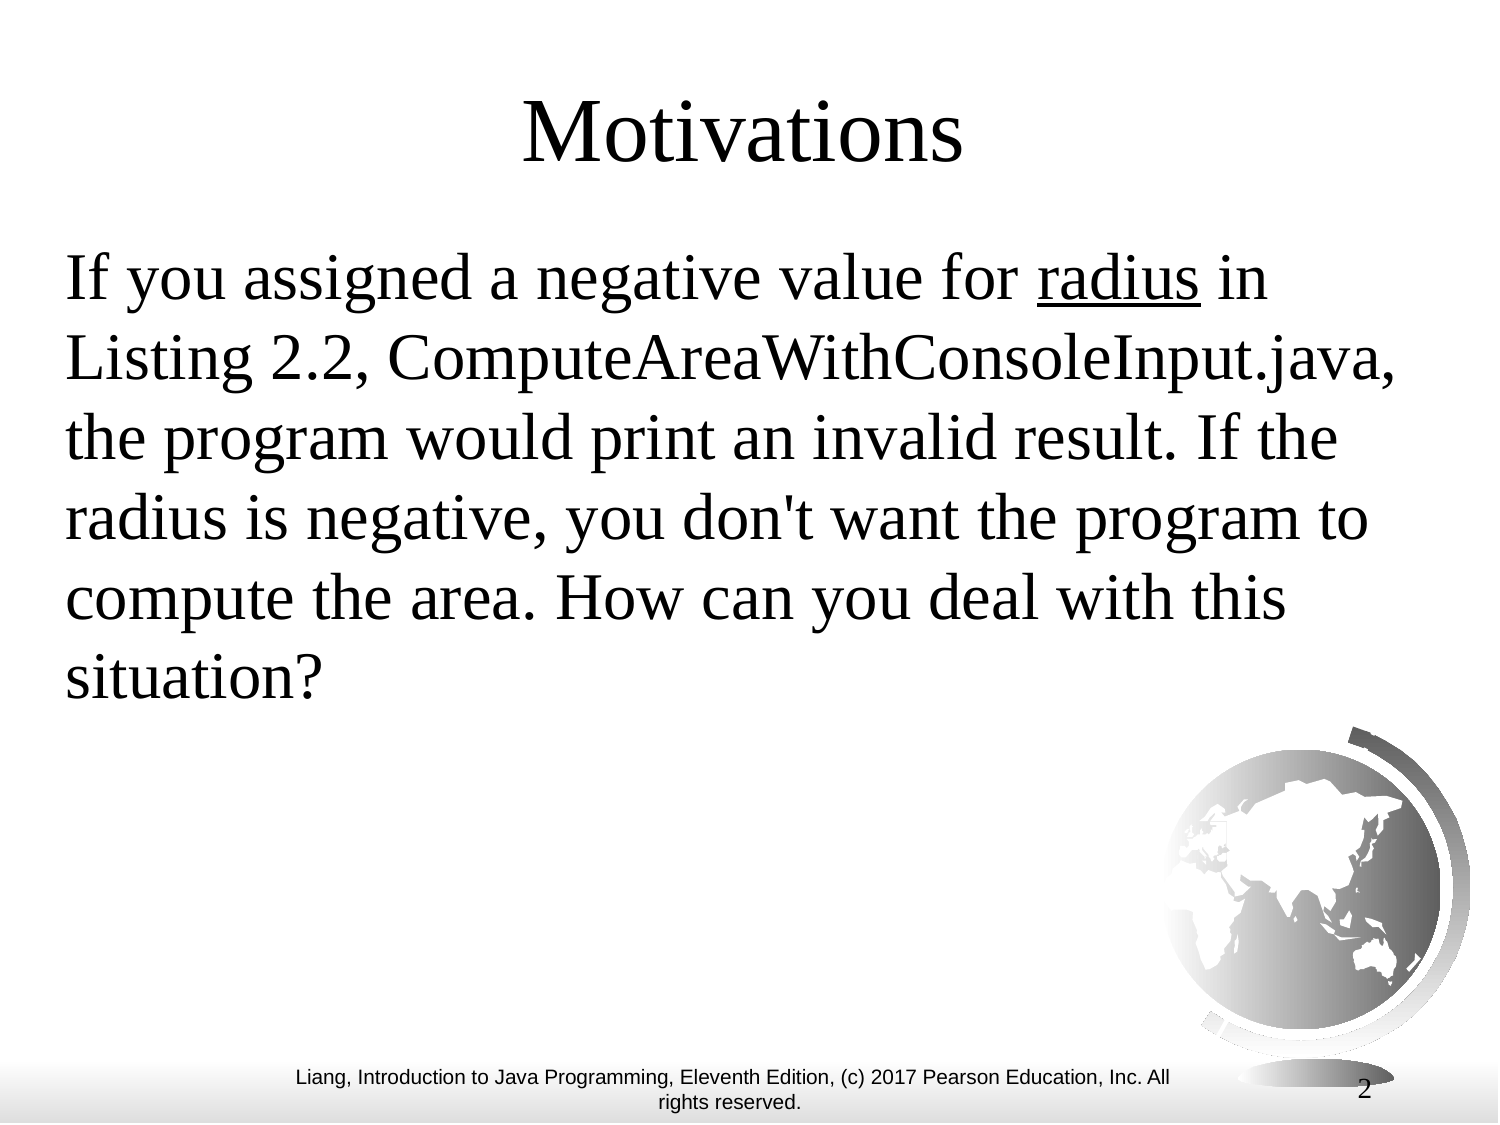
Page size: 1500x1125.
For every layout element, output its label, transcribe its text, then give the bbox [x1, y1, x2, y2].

list If you assigned a negative value for radius in Listing 2.2, ComputeAreaWithConsoleInput.java, the program would print an invalid result. If the radius is negative, you don't want the program to compute the area. How can you deal with this situation? [50, 224, 1463, 900]
slide_number 2 [1074, 1049, 1388, 1125]
title Motivations [24, 37, 1463, 213]
